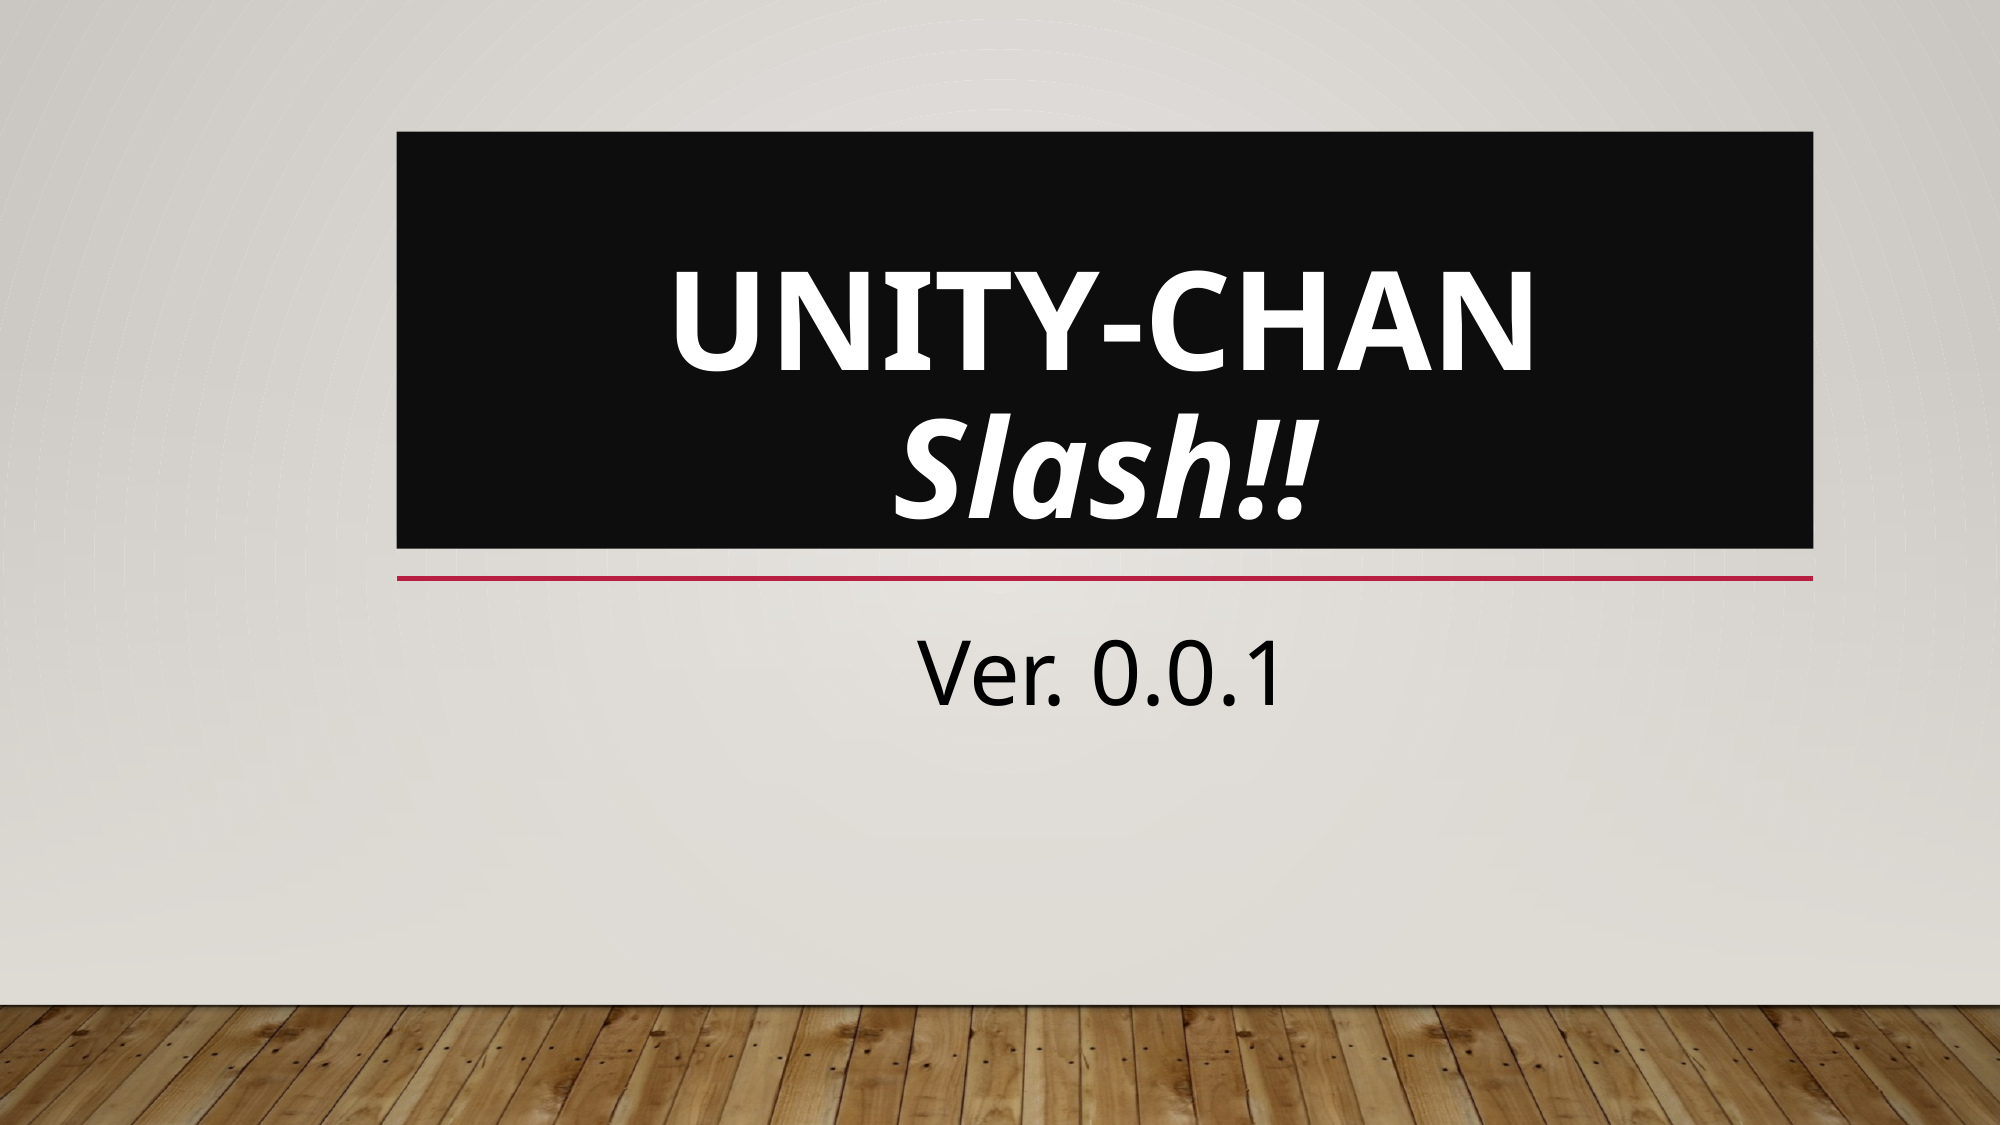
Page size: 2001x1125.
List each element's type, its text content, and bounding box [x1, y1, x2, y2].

title UNITY-CHAN Slash!! [396, 131, 1814, 549]
picture [0, 1005, 2000, 1125]
subtitle Ver. 0.0.1 [396, 579, 1814, 740]
